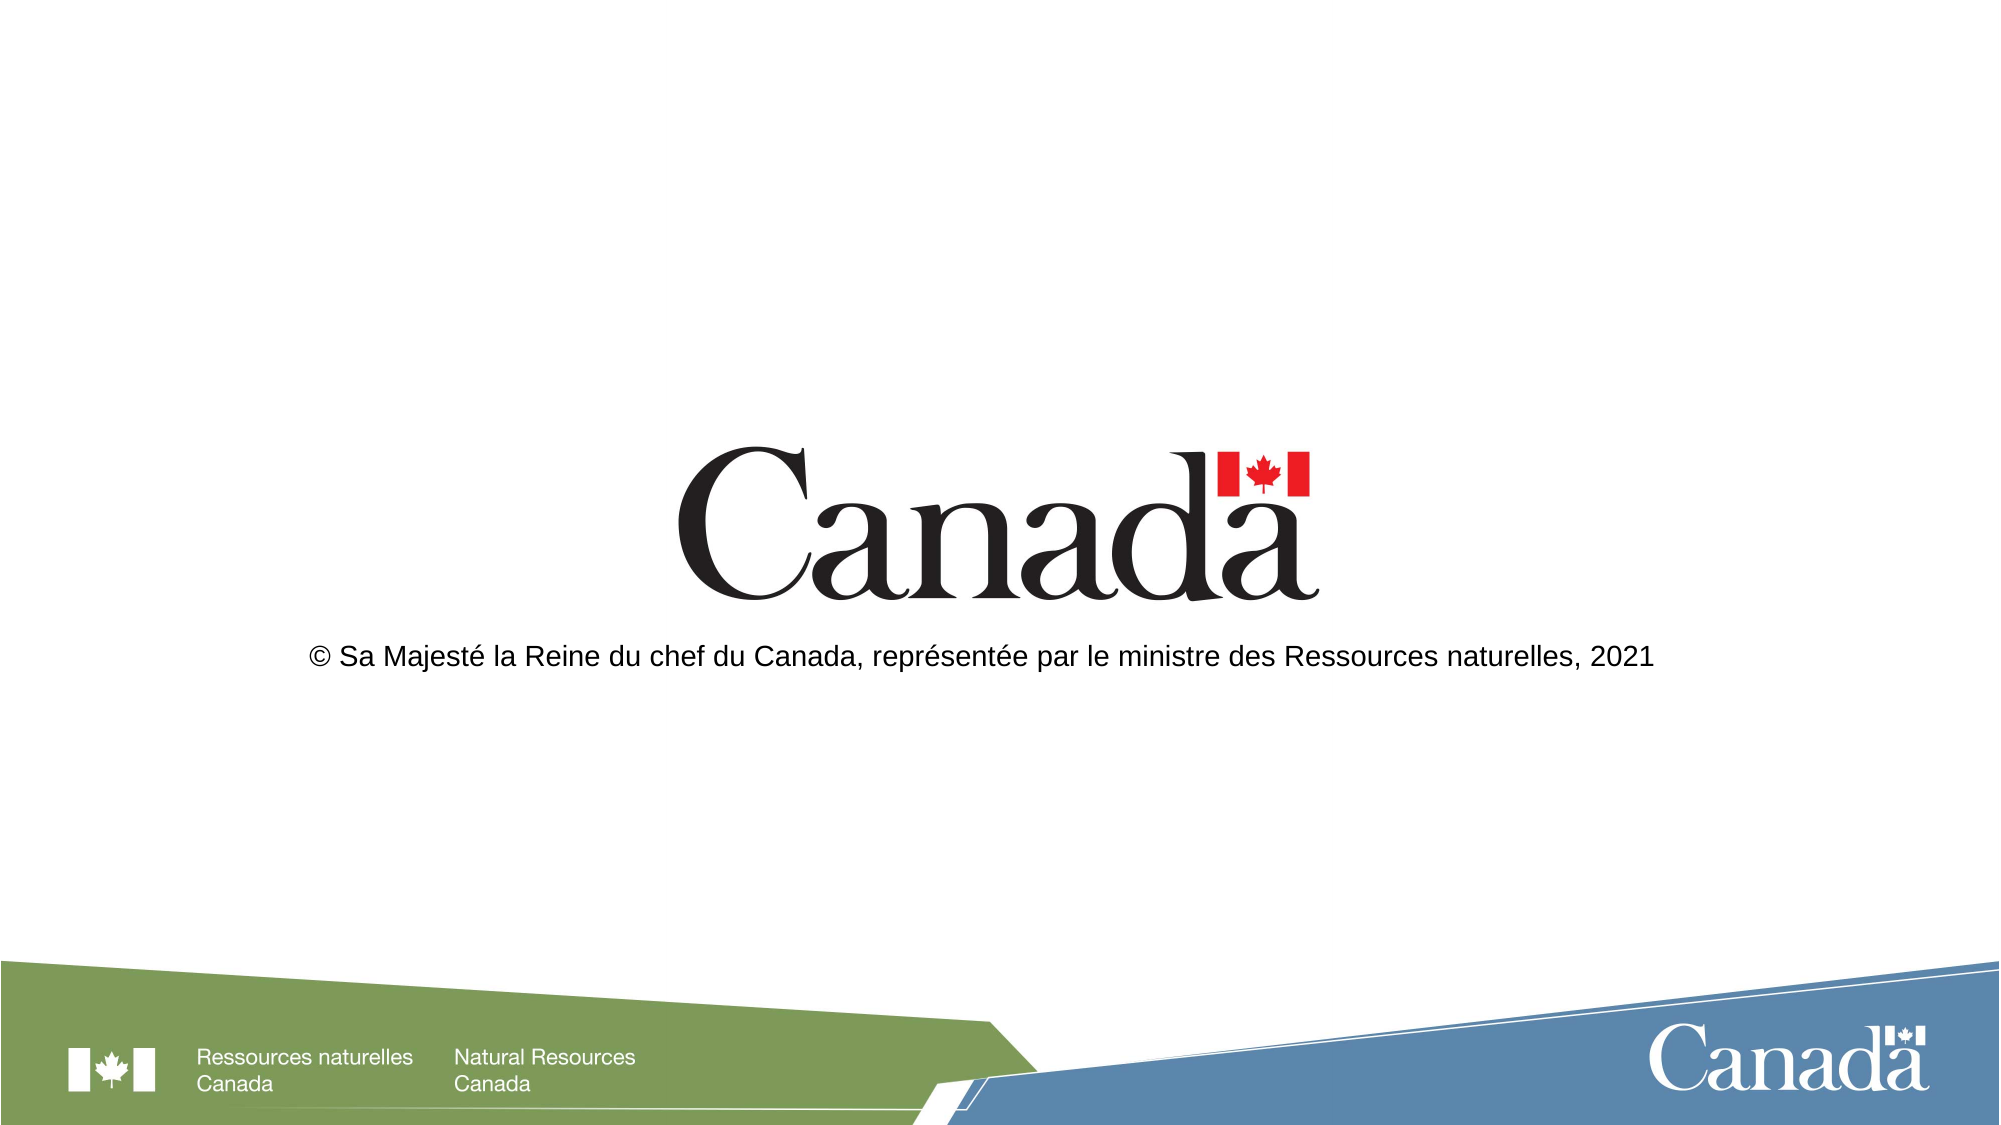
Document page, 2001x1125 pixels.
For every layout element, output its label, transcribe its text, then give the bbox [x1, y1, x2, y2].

title © Sa Majesté la Reine du chef du Canada, représentée par le ministre des Ressources naturelles, 2021 [56, 625, 1925, 681]
picture [1, 0, 1999, 1125]
